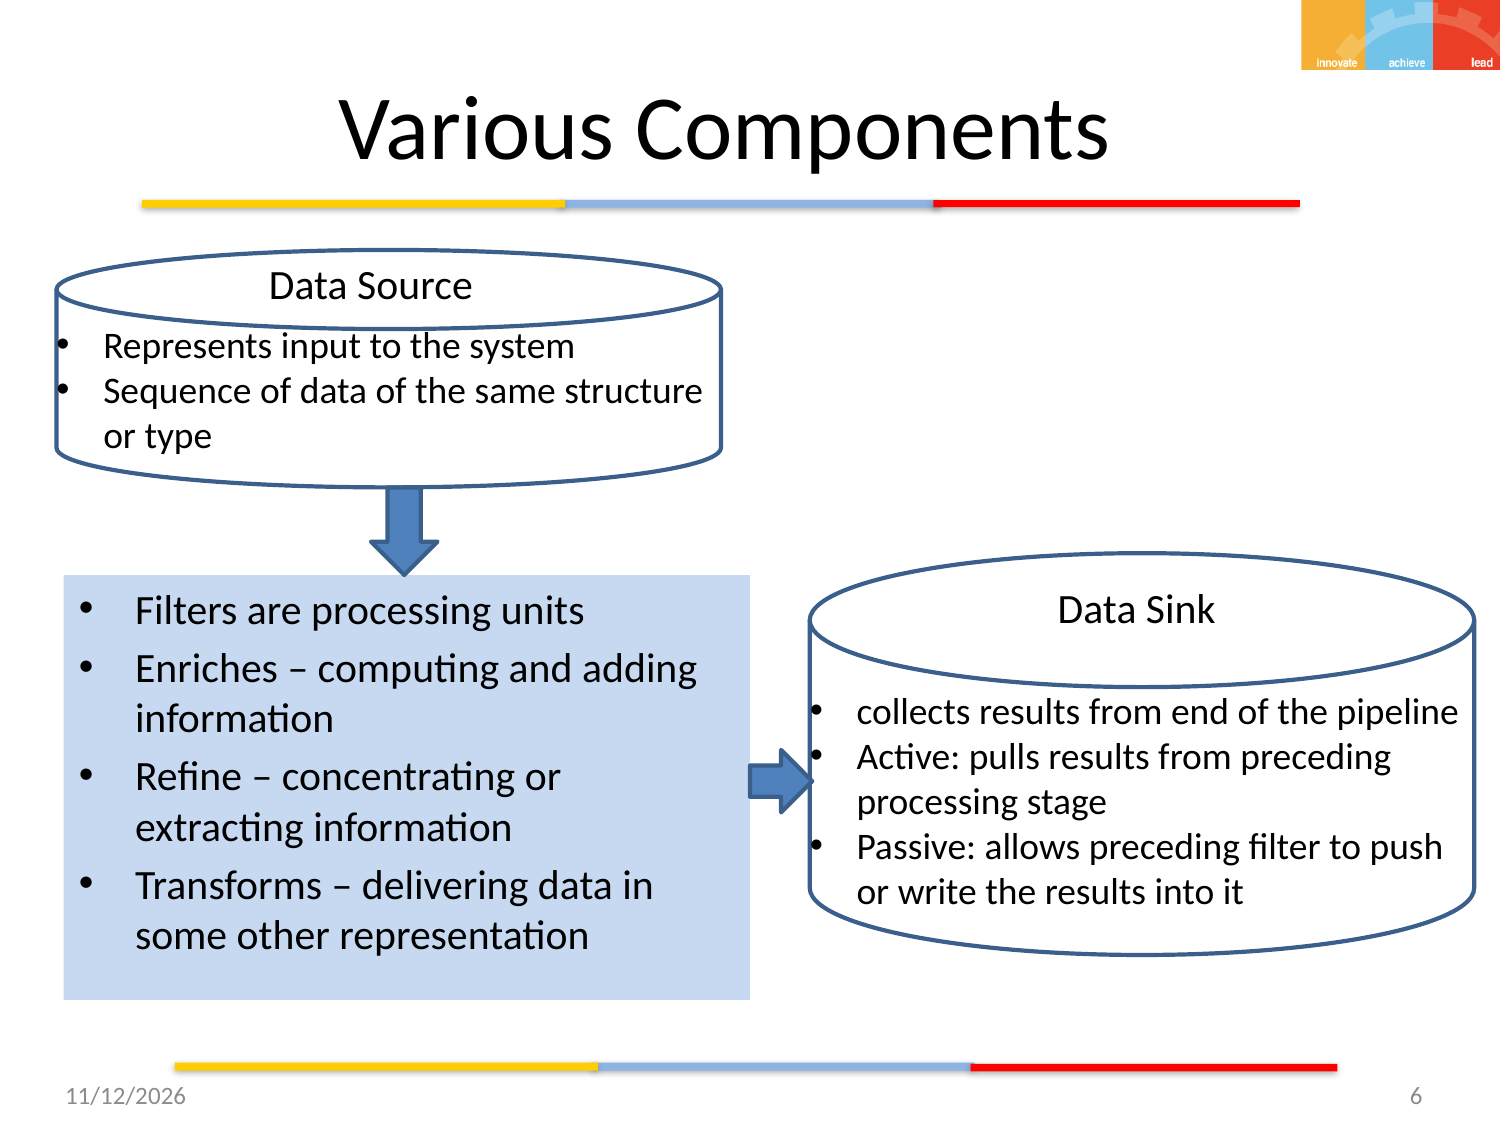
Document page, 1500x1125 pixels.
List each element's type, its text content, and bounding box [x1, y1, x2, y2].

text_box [798, 552, 1475, 956]
slide_number 6 [1087, 1065, 1438, 1125]
text_box [747, 748, 793, 815]
picture [1301, 0, 1500, 70]
text_box [368, 522, 440, 578]
list Filters are processing units Enriches – computing and adding information Refine – concentrating or extracting information Transforms – delivering data in some other representation [63, 574, 751, 1001]
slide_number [50, 1065, 400, 1125]
title Various Components [49, 45, 1401, 201]
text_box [33, 249, 722, 513]
